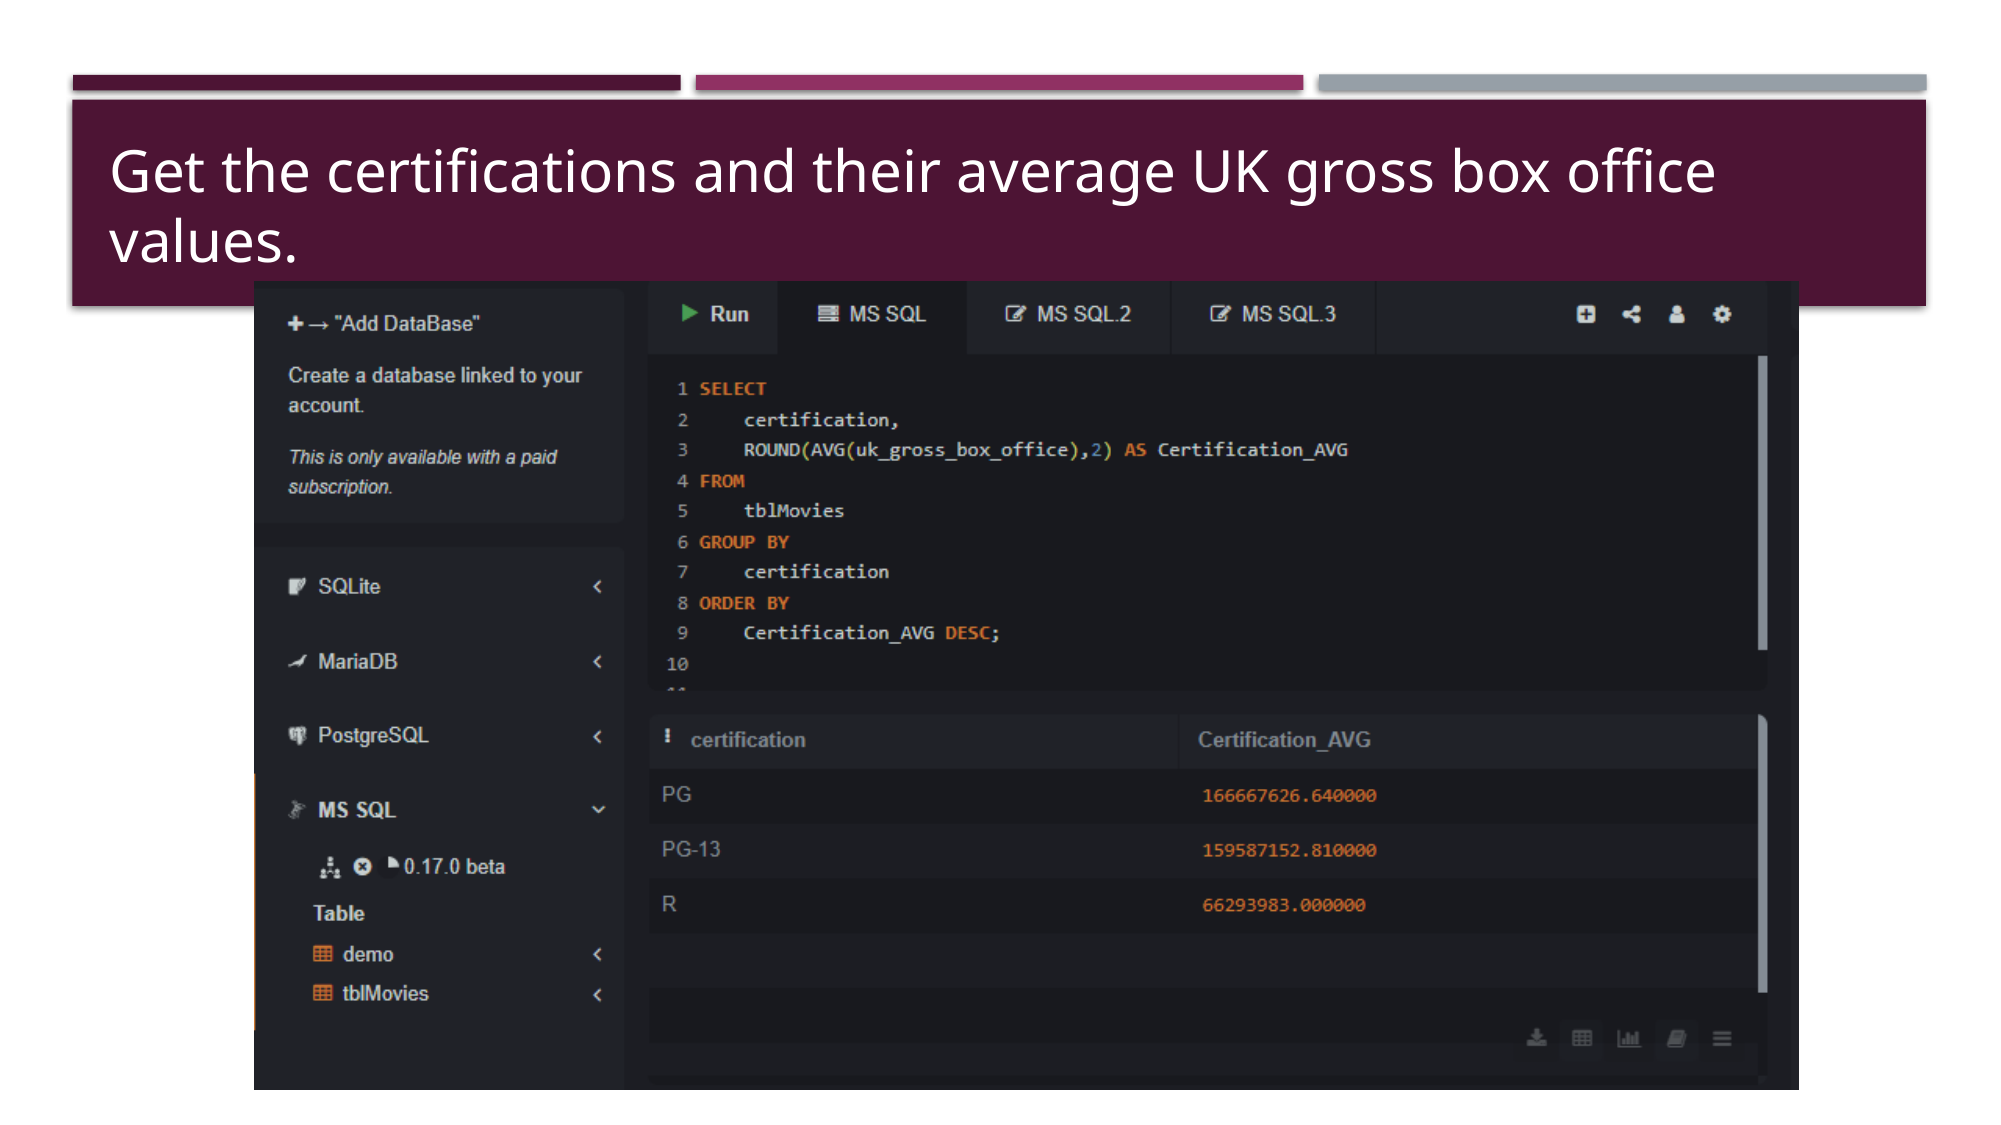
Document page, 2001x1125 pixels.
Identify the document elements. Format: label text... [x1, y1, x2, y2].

picture [254, 281, 1799, 1091]
title Get the certifications and their average UK gross box office values. [94, 119, 1904, 282]
